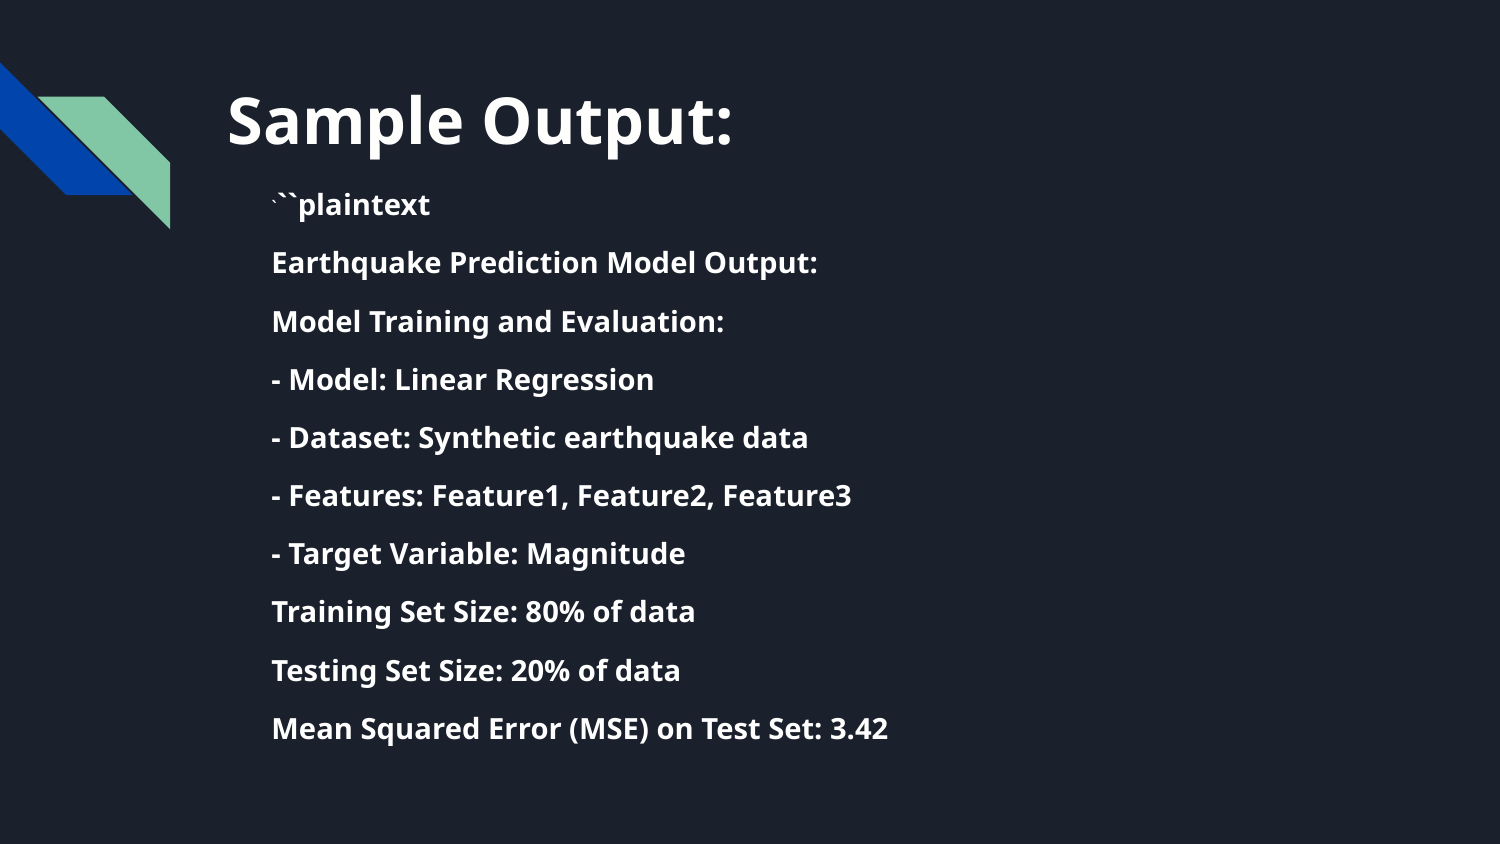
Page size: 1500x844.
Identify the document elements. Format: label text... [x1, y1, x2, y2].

list ```plaintext Earthquake Prediction Model Output: Model Training and Evaluation: - Model: Linear Regression - Dataset: Synthetic earthquake data - Features: Feature1, Feature2, Feature3 - Target Variable: Magnitude Training Set Size: 80% of data Testing Set Size: 20% of data Mean Squared Error (MSE) on Test Set: 3.42 [256, 174, 1412, 817]
title Sample Output: [212, 64, 1368, 215]
